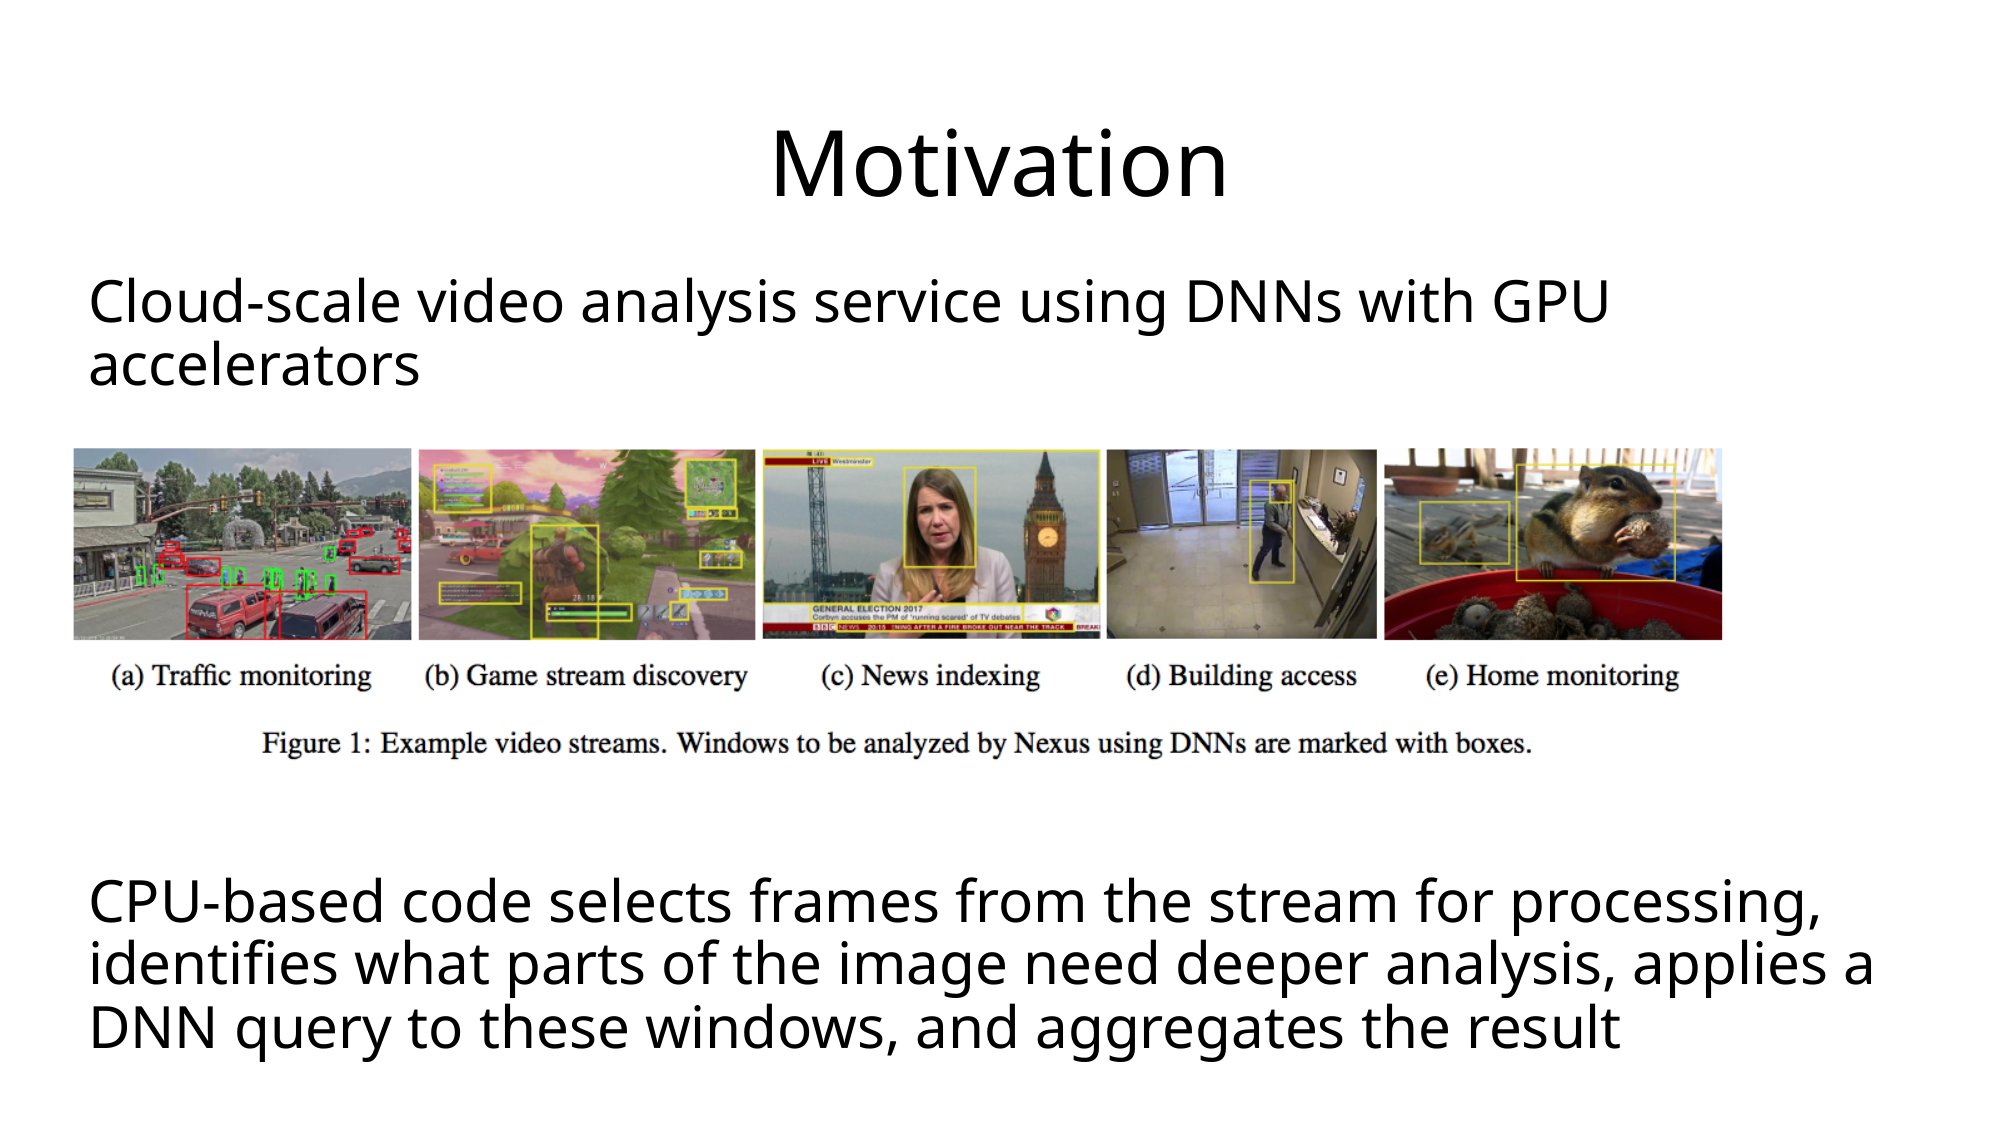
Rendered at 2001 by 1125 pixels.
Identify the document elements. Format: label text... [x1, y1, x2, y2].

picture [0, 392, 1766, 783]
title Motivation [68, 97, 1932, 223]
list Cloud-scale video analysis service using DNNs with GPU accelerators CPU-based code selects frames from the stream for processing, identifies what parts of the image need deeper analysis, applies a DNN query to these windows, and aggregates the result [68, 252, 1932, 1043]
